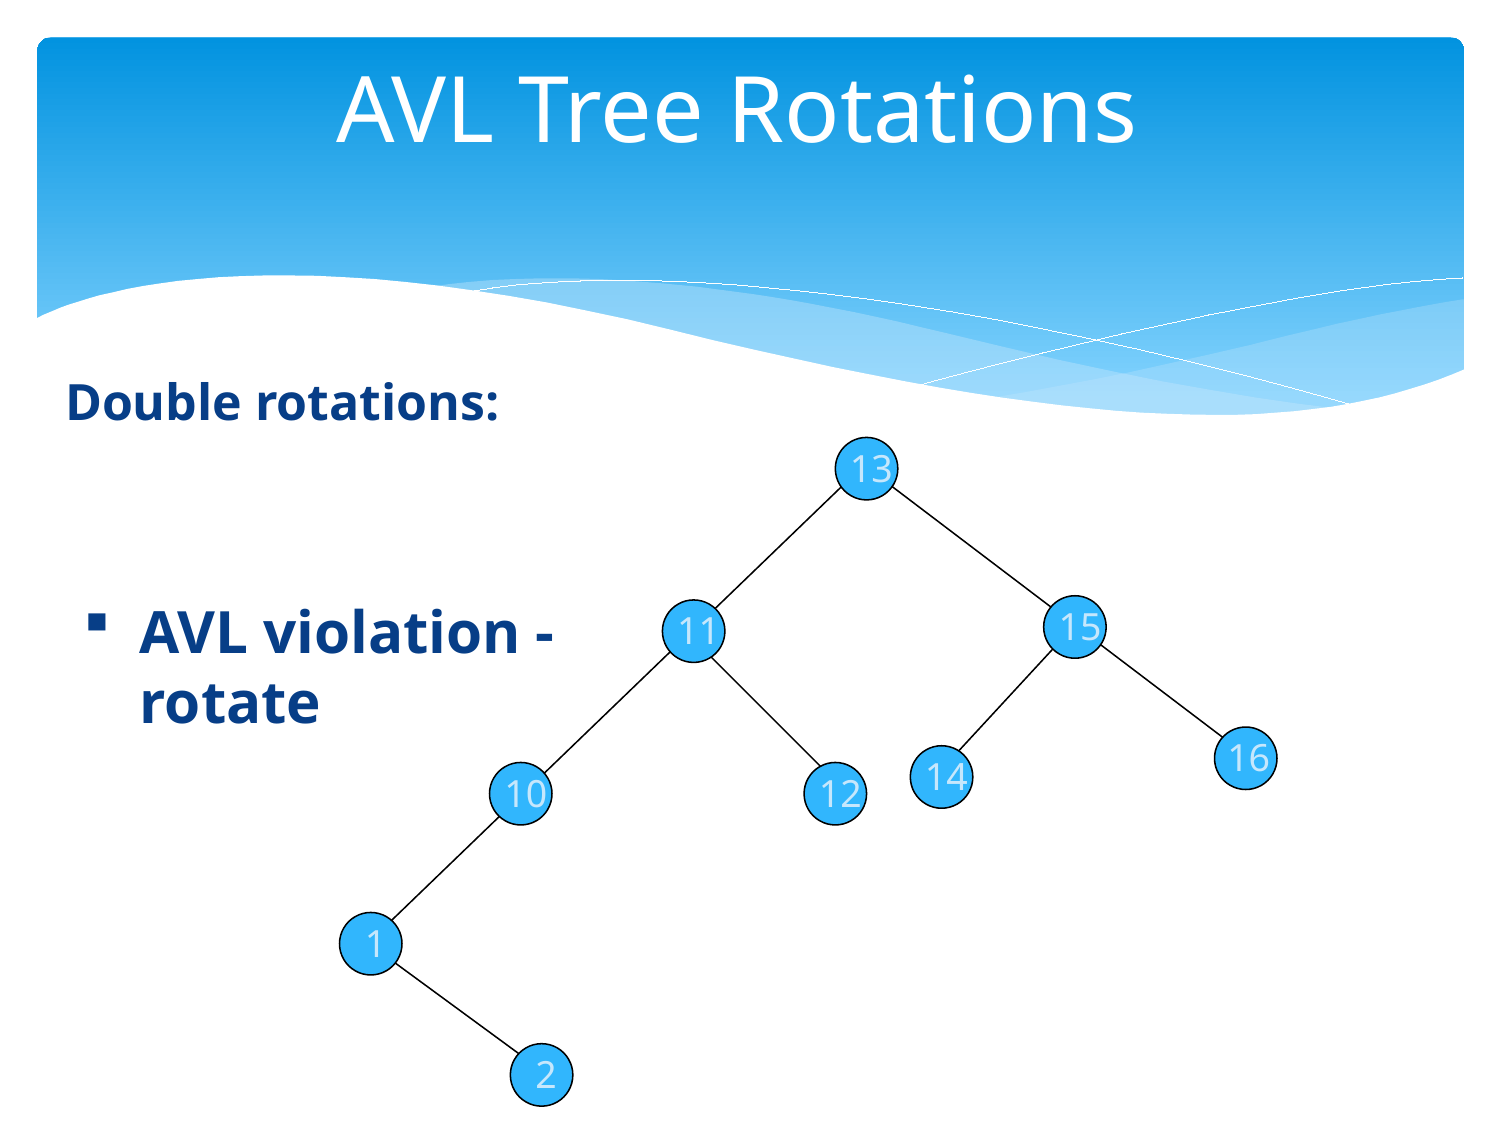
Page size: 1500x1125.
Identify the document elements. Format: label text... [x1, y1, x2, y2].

text_box 16 [1212, 727, 1288, 787]
text_box AVL violation - rotate [68, 587, 713, 688]
text_box 1 [349, 912, 425, 973]
list Double rotations: [50, 362, 1450, 463]
text_box 11 [713, 599, 738, 660]
title AVL Tree Rotations [99, 24, 1375, 188]
text_box 10 [489, 762, 565, 823]
text_box [339, 921, 349, 967]
text_box 12 [804, 762, 880, 823]
text_box 14 [910, 745, 986, 806]
text_box [510, 1052, 520, 1098]
text_box 15 [1043, 595, 1119, 656]
text_box 13 [835, 437, 911, 498]
text_box 2 [520, 1043, 596, 1104]
